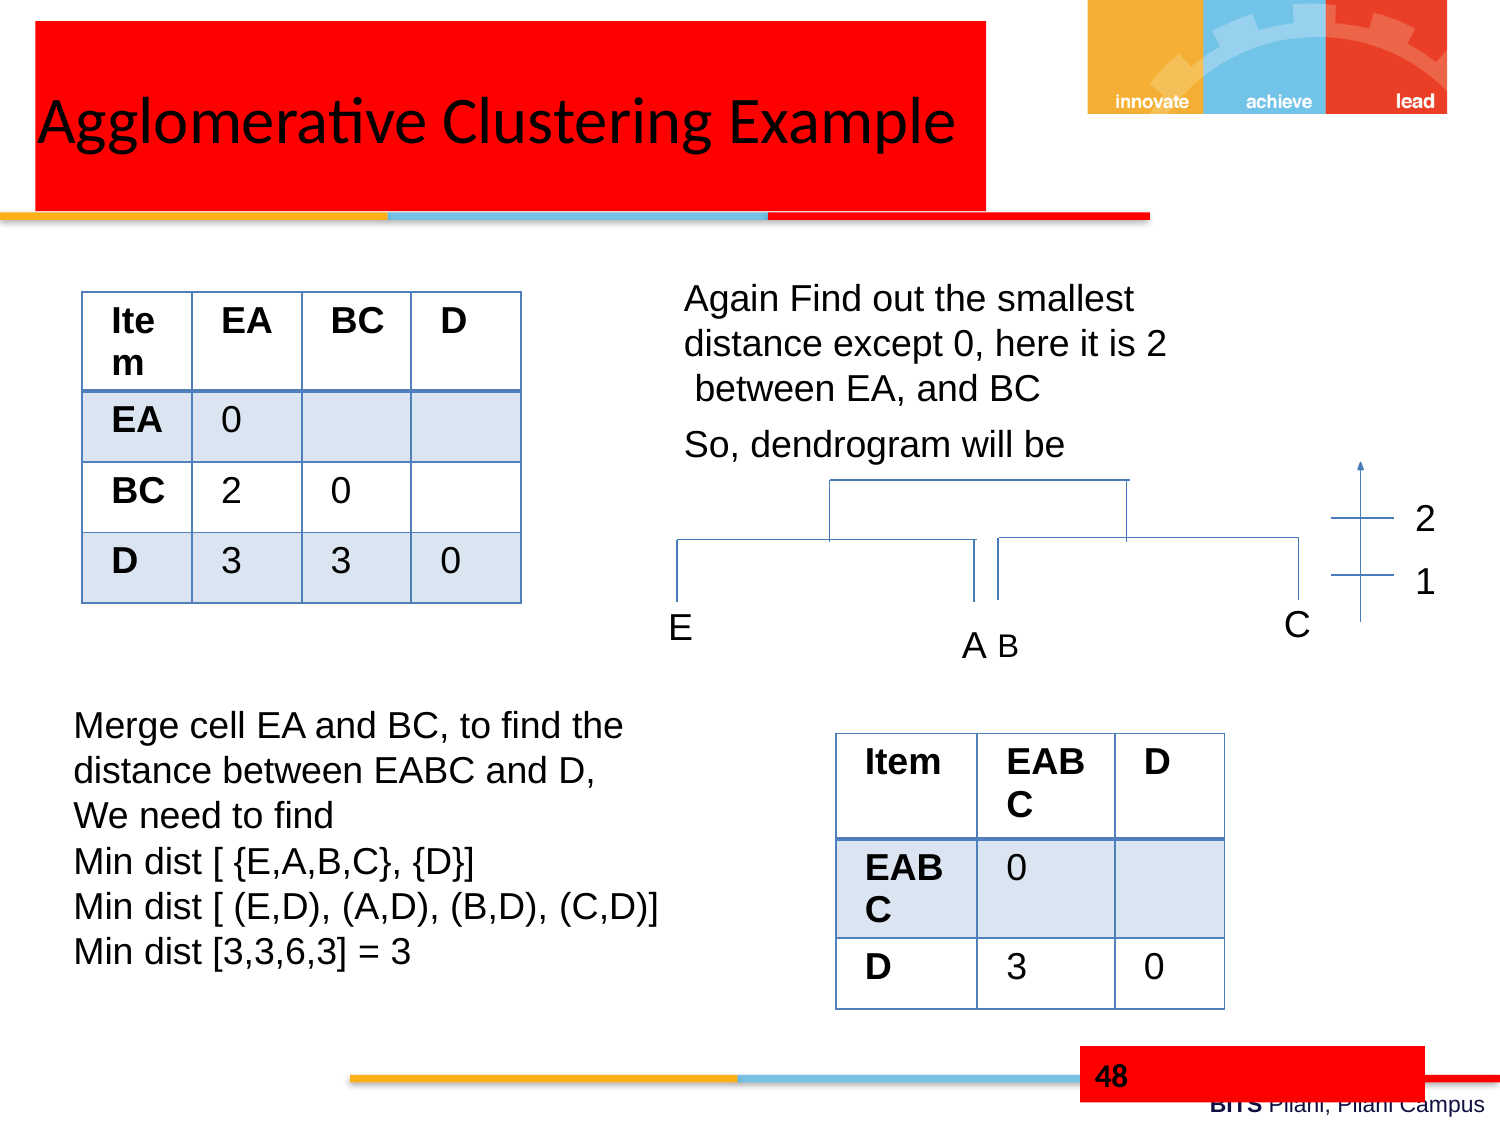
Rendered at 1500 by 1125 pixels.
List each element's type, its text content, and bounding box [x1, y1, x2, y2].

table_cell 0 [193, 393, 301, 461]
text_box Agglomerative Clustering Example [35, 21, 987, 212]
table_cell [412, 463, 520, 532]
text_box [1330, 462, 1394, 623]
table_header EABC [978, 734, 1114, 837]
table_cell 3 [303, 533, 410, 602]
text_box Again Find out the smallest distance except 0, here it is 2 between EA, and BC So, dendrogram will be [681, 272, 1172, 465]
table_cell D [83, 533, 191, 602]
table_header BC [303, 293, 410, 389]
table_cell 0 [303, 463, 410, 532]
table_cell EABC [837, 841, 976, 937]
table_cell BC [83, 463, 191, 532]
table_header EA [193, 293, 301, 389]
table_header Item [83, 293, 191, 389]
text_box E [665, 600, 696, 648]
table_cell D [837, 939, 976, 1008]
table_header D [412, 293, 520, 389]
text_box 2 1 [1412, 474, 1438, 602]
table_cell 0 [1116, 939, 1224, 1008]
table_cell 0 [978, 841, 1114, 937]
table_cell 0 [412, 533, 520, 602]
table_cell EA [83, 393, 191, 461]
text_box <number> [1080, 1046, 1425, 1103]
text_box C [1281, 597, 1314, 646]
table_cell 2 [193, 463, 301, 532]
table_header Item [837, 734, 976, 837]
text_box Merge cell EA and BC, to find the distance between EABC and D, We need to find Min dist [ {E,A,B,C}, {D}] Min dist [ (E,D), (A,D), (B,D), (C,D)] Min dist [3,3,6,3] = 3 [71, 699, 661, 1018]
table_cell [1116, 841, 1224, 937]
table_header D [1116, 734, 1224, 837]
table_cell [303, 393, 410, 461]
picture [1087, 0, 1448, 114]
table_cell 3 [193, 533, 301, 602]
text_box A B [959, 599, 1024, 670]
table_cell 3 [978, 939, 1114, 1008]
table_cell [412, 393, 520, 461]
